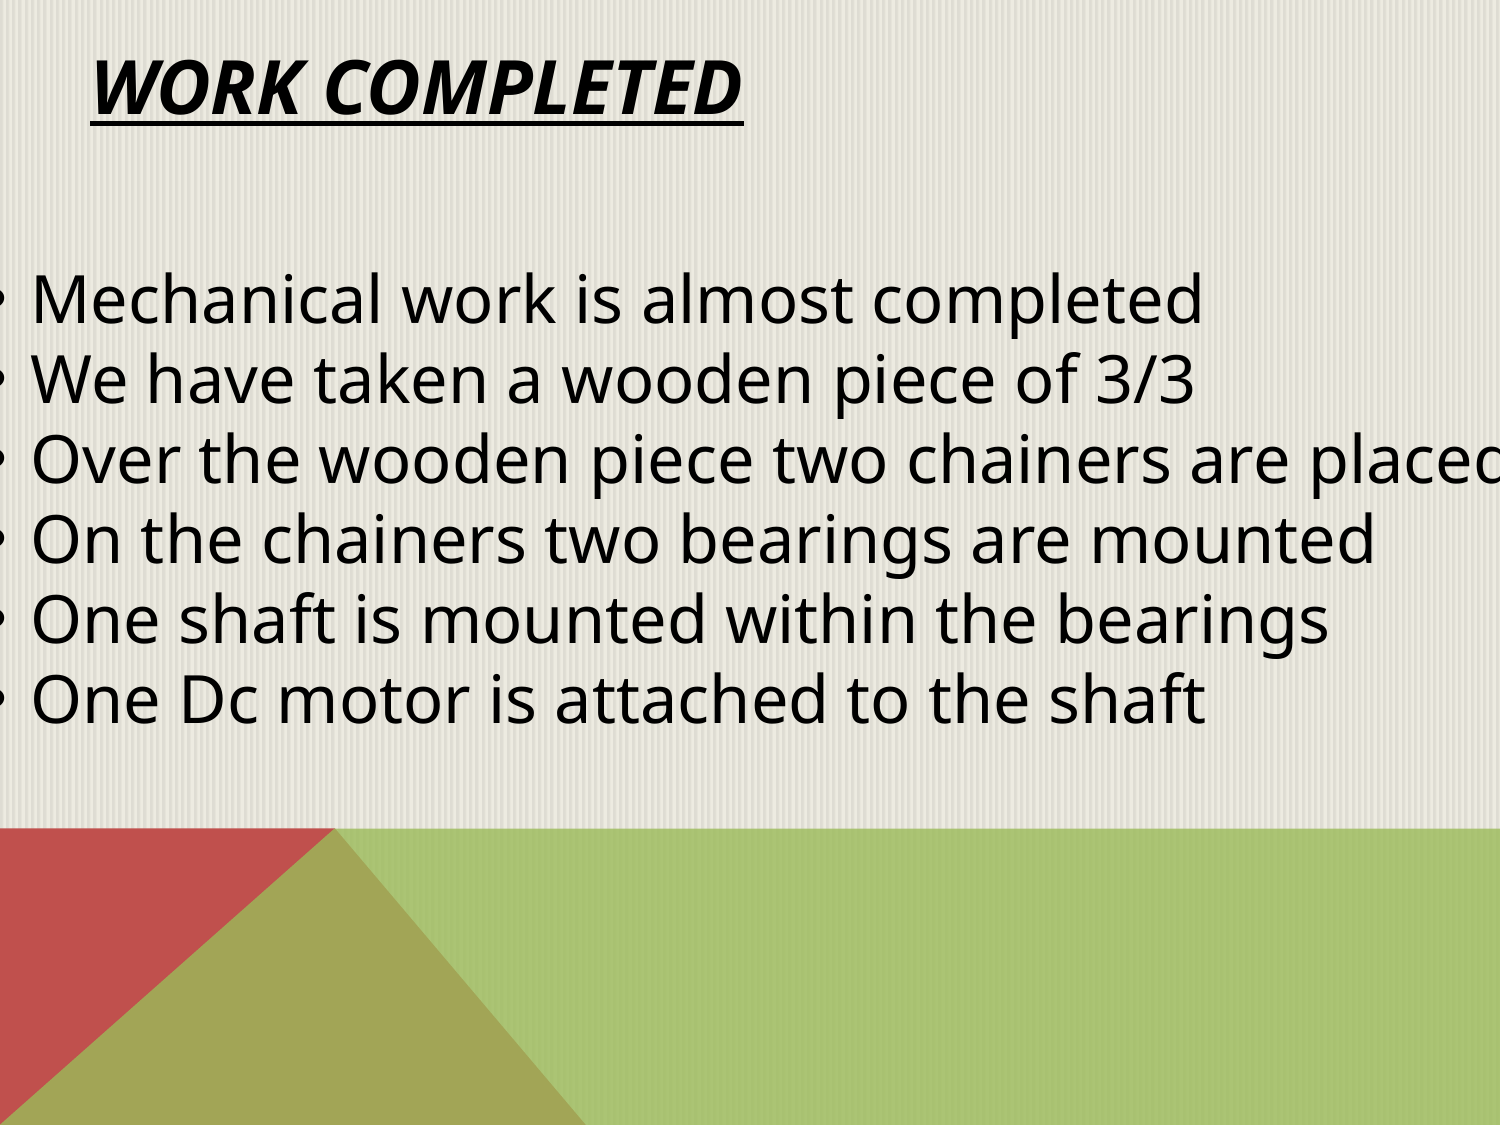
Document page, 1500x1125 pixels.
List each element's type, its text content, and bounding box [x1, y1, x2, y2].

text_box Mechanical work is almost completed We have taken a wooden piece of 3/3 Over the wooden piece two chainers are placed On the chainers two bearings are mounted One shaft is mounted within the bearings One Dc motor is attached to the shaft [0, 249, 1500, 745]
title Work Completed [75, 45, 1425, 125]
